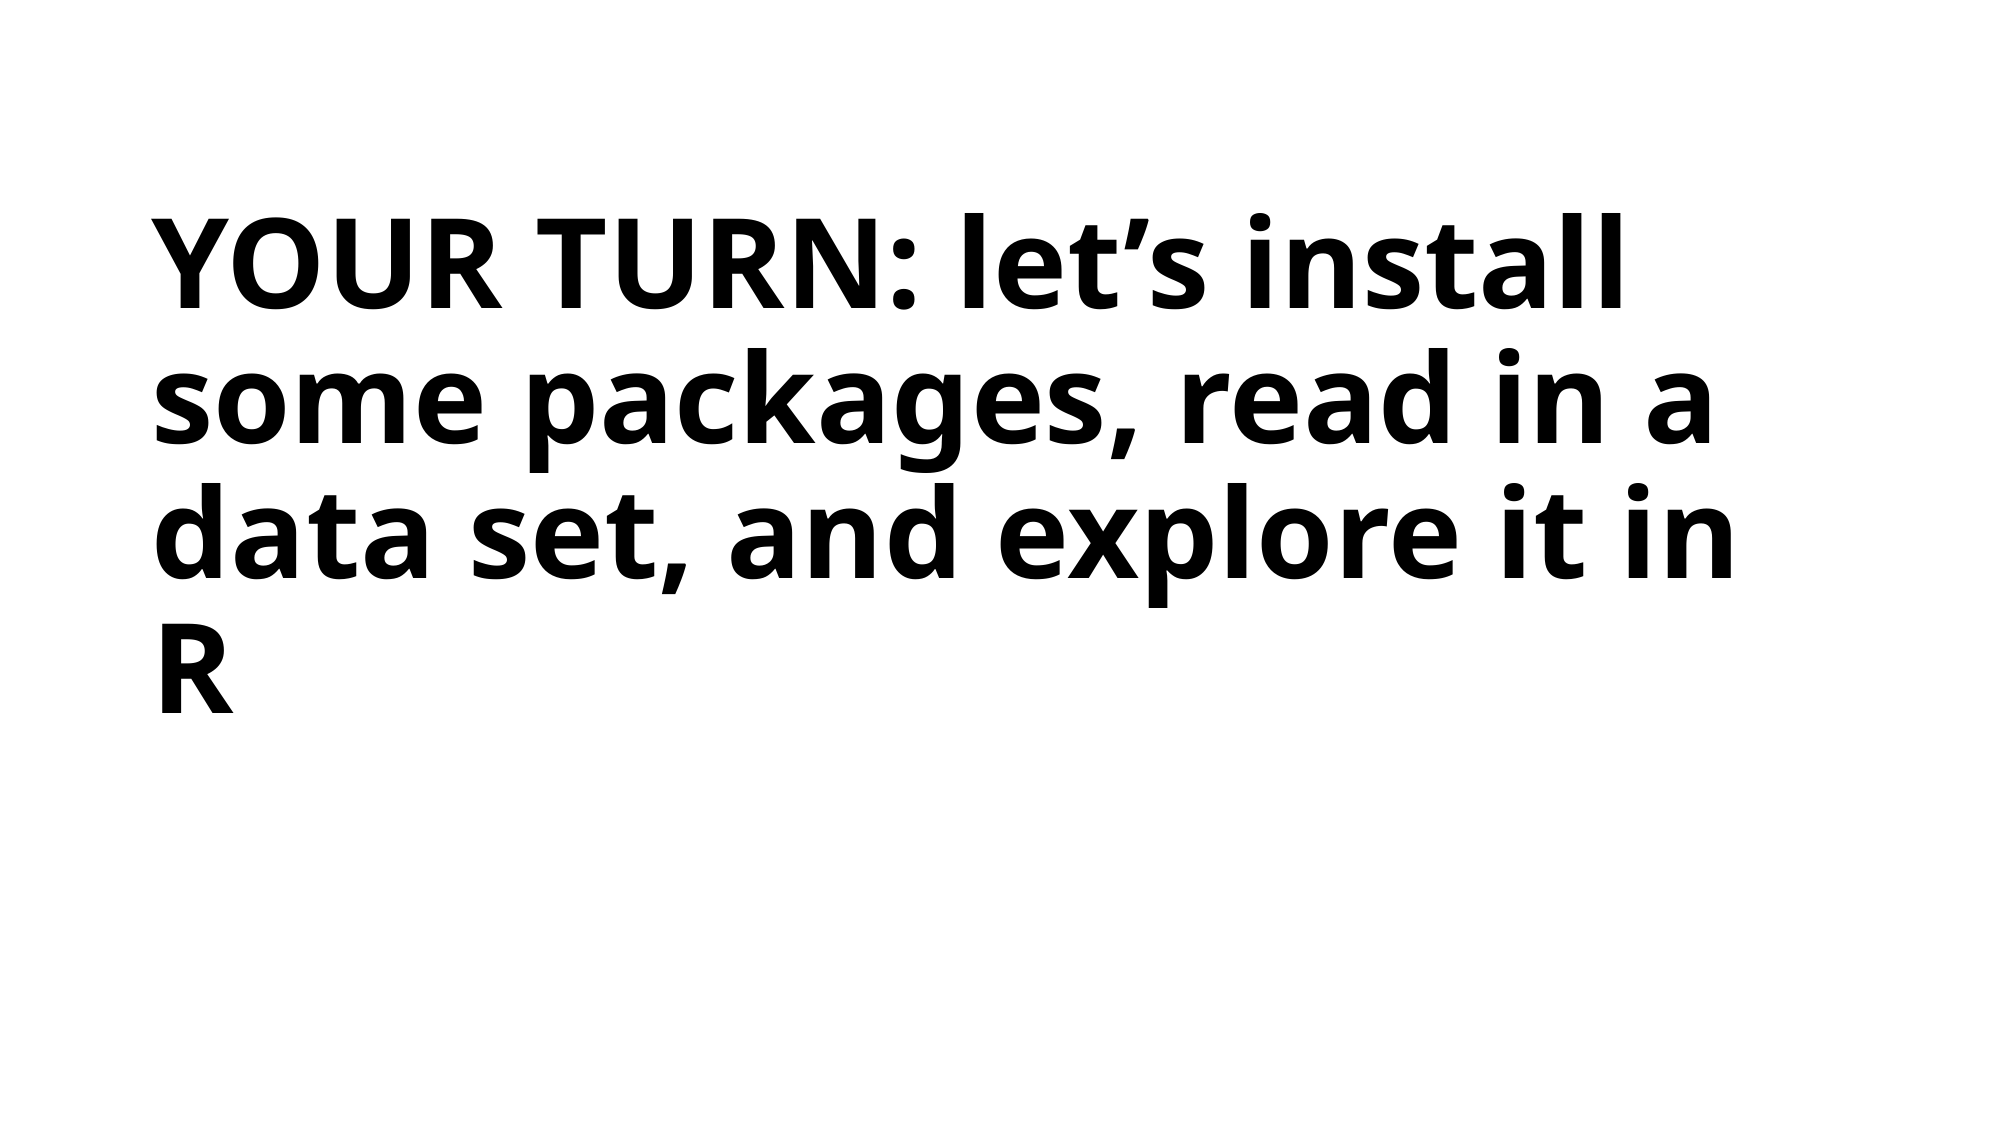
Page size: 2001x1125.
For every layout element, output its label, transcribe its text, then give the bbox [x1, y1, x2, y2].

title YOUR TURN: let’s install some packages, read in a data set, and explore it in R [136, 280, 1862, 749]
